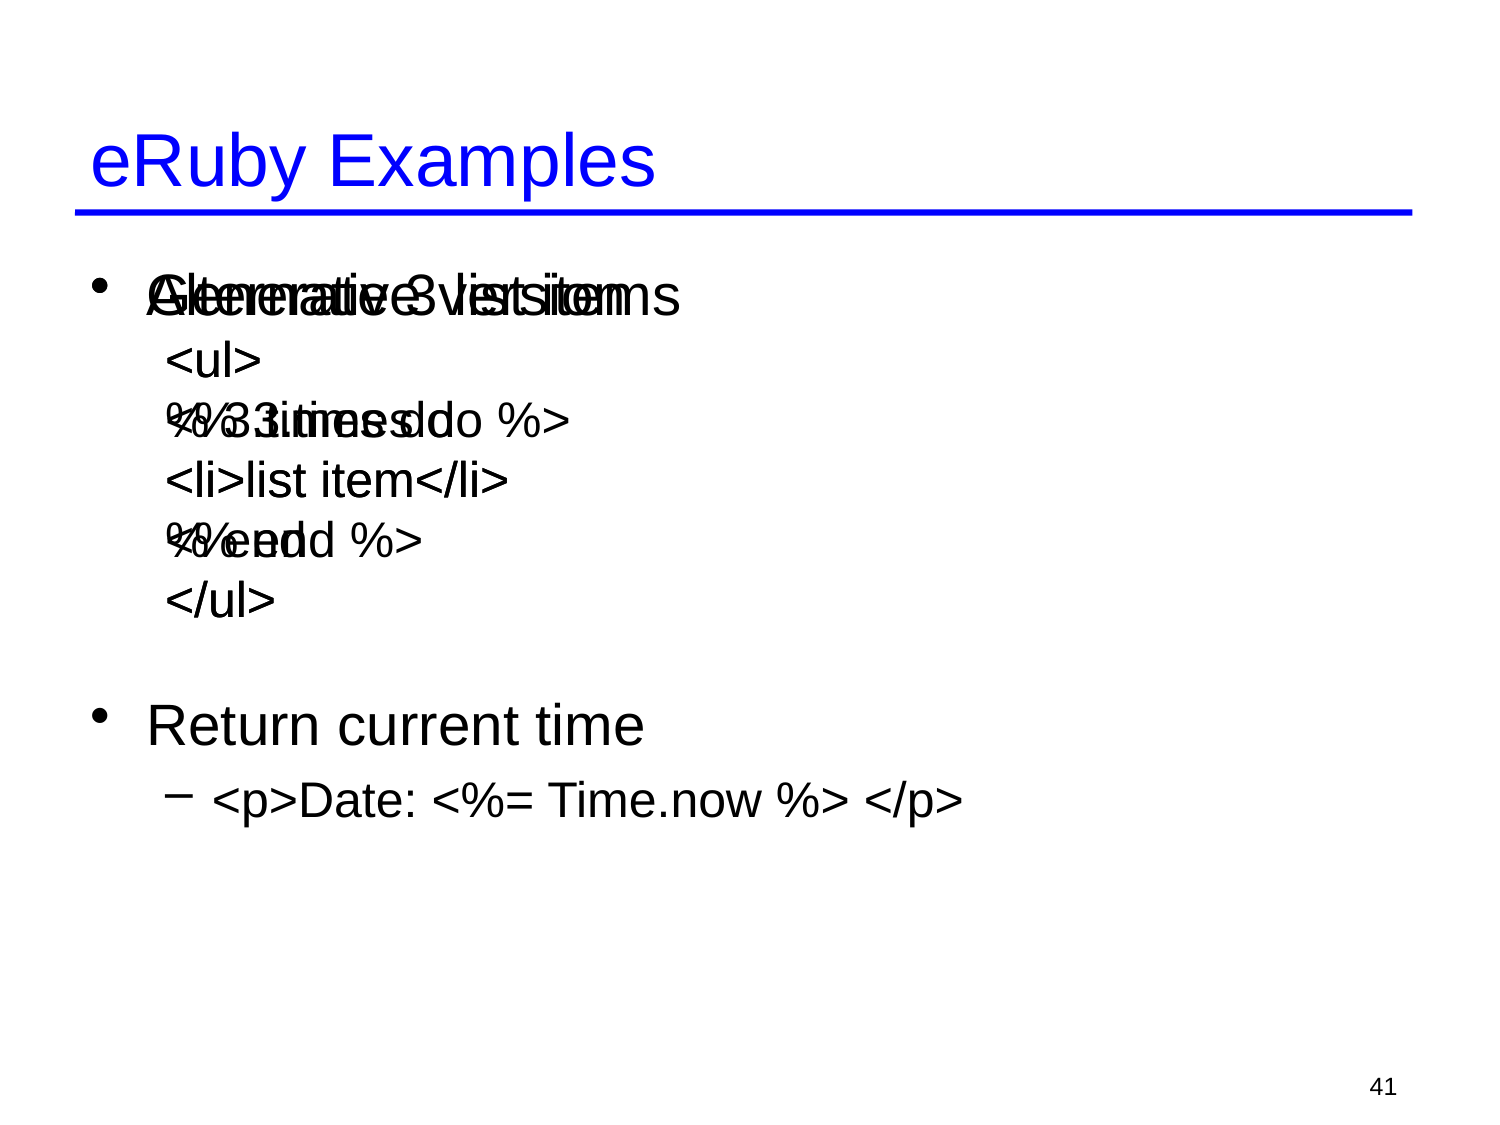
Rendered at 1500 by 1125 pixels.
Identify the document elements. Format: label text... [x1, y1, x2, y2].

list Alternative version <ul> % 3.times do <li>list item</li> % end </ul> [74, 249, 1413, 1051]
slide_number 41 [1099, 1062, 1413, 1101]
title eRuby Examples [74, 99, 1413, 213]
